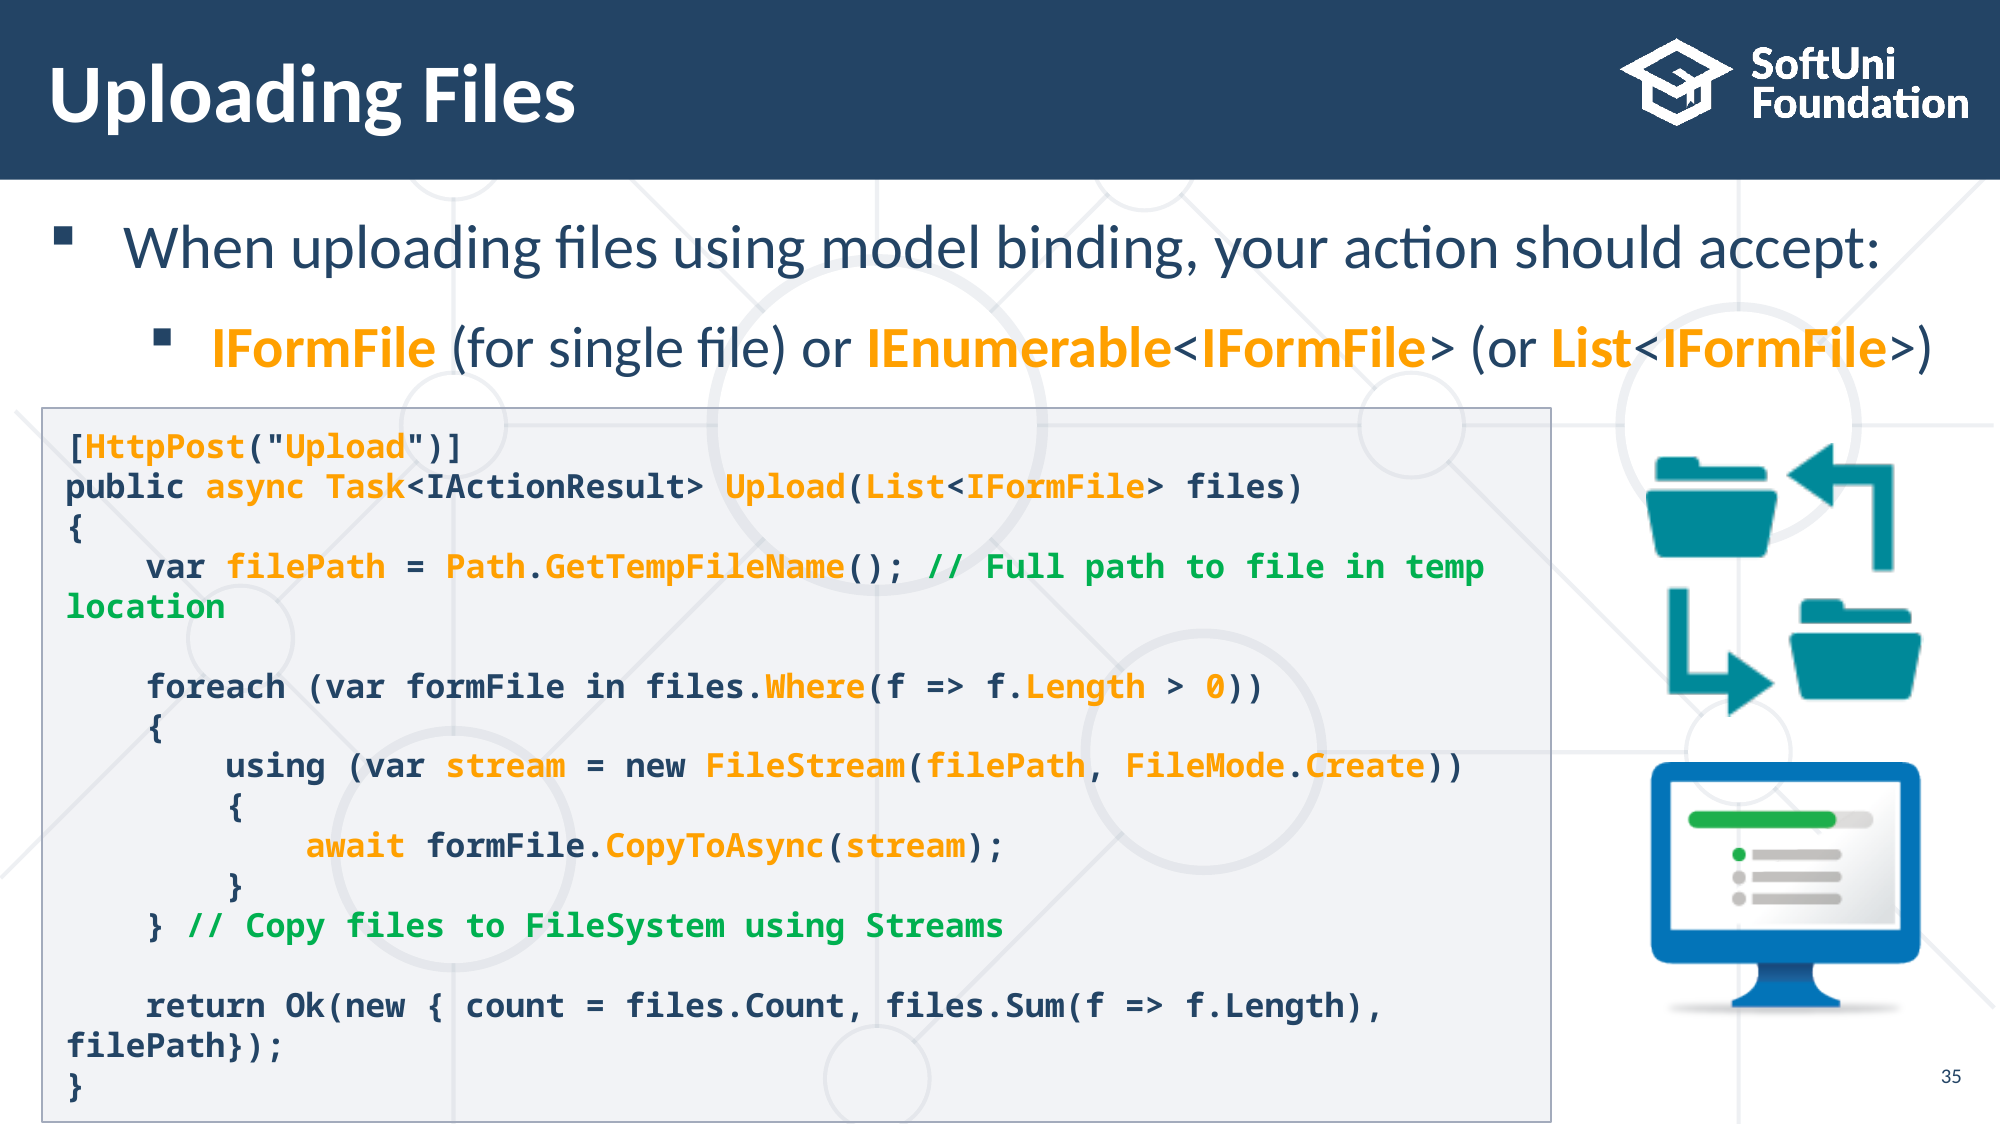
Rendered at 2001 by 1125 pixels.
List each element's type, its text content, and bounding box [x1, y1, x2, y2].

picture [1619, 38, 1968, 126]
title Uploading Files [31, 16, 1591, 162]
picture [1607, 761, 1964, 1075]
list When uploading files using model binding, your action should accept: IFormFile (for single file) or IEnumerable<IFormFile> (or List<IFormFile>) [31, 196, 1970, 1050]
picture [1646, 443, 1925, 717]
slide_number 35 [1897, 1076, 1968, 1101]
text_box [HttpPost("Upload")] public async Task<IActionResult> Upload(List<IFormFile> files) { var filePath = Path.GetTempFileName(); // Full path to file in temp location foreach (var formFile in files.Where(f => f.Length > 0)) { using (var stream = new FileStream(filePath, FileMode.Create)) { await formFile.CopyToAsync(stream); } } // Copy files to FileSystem using Streams return Ok(new { count = files.Count, files.Sum(f => f.Length), filePath}); } [41, 407, 1551, 1122]
